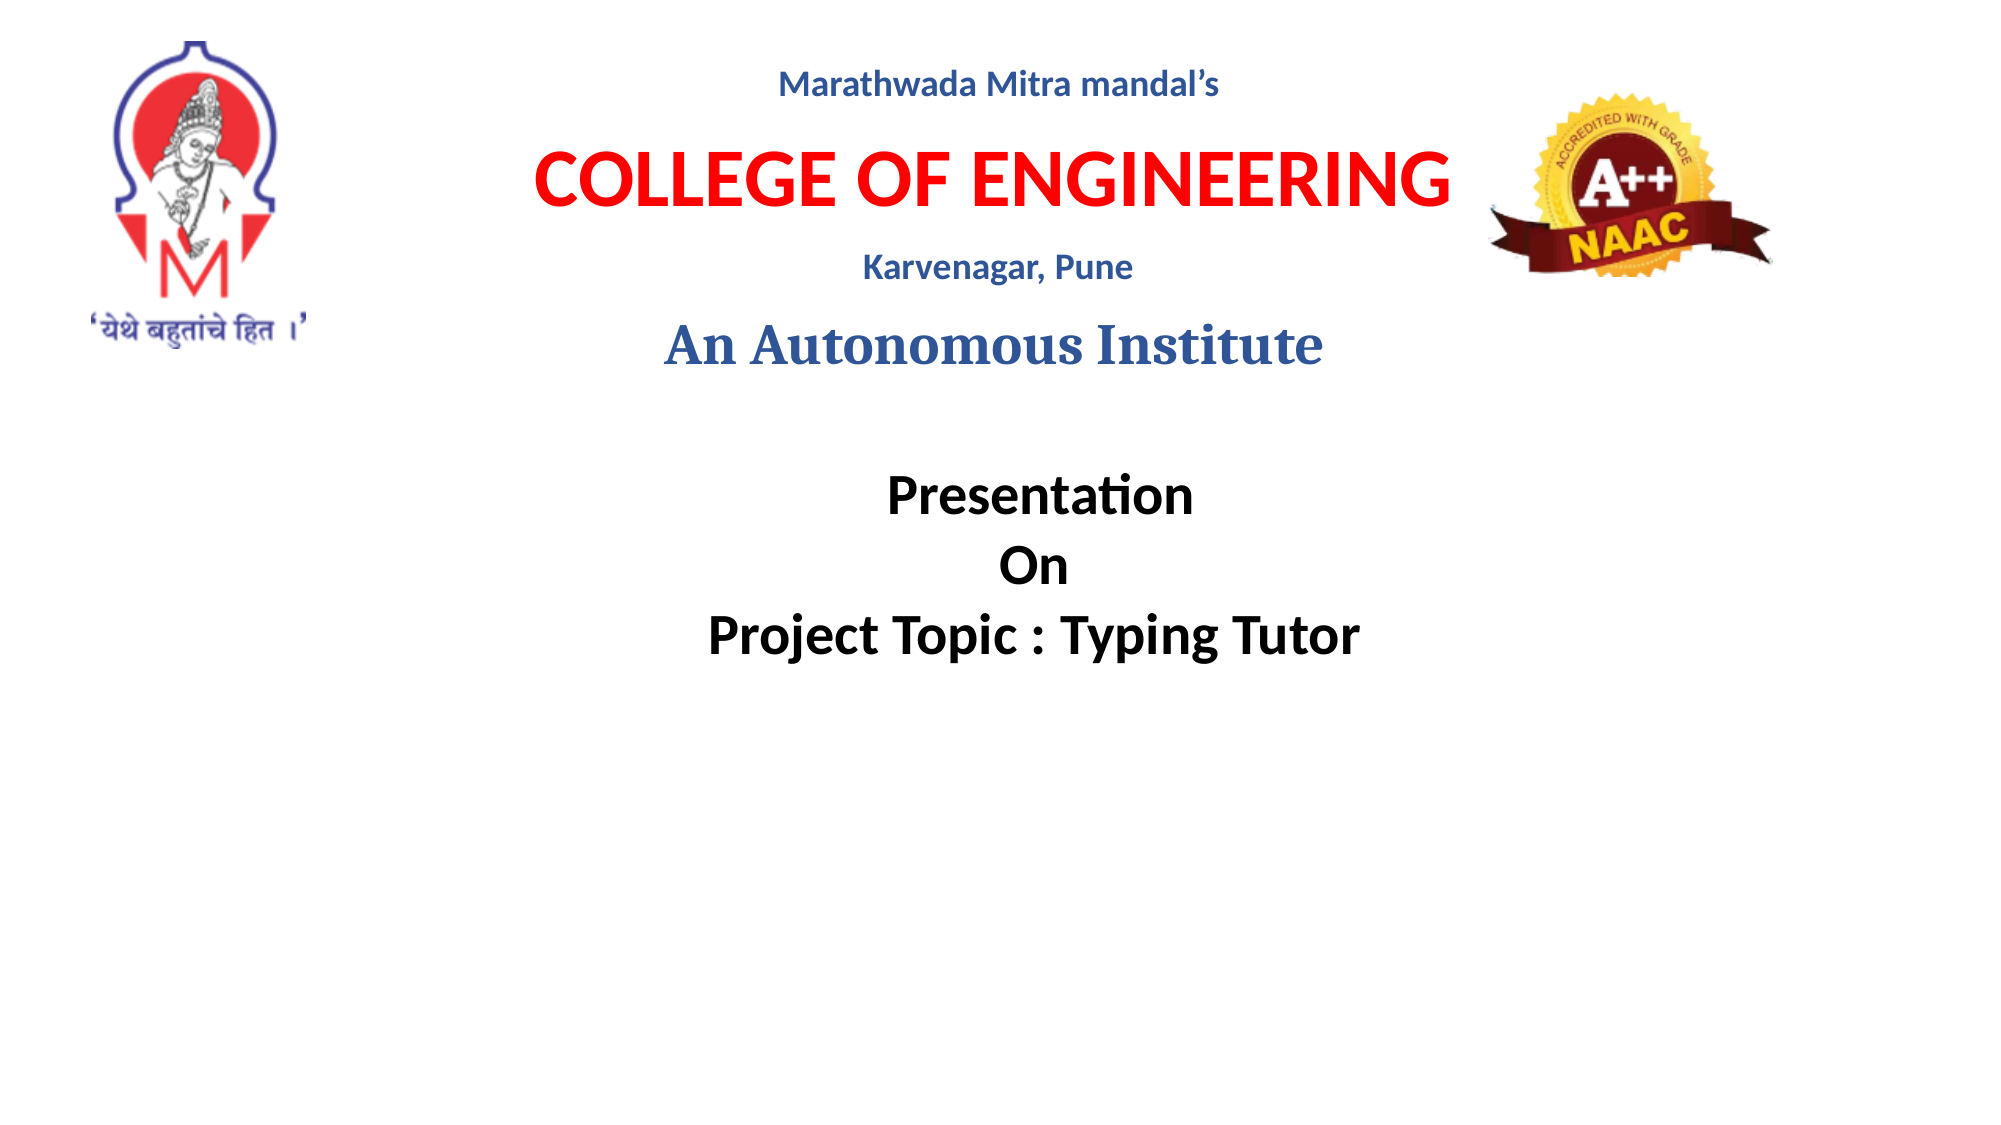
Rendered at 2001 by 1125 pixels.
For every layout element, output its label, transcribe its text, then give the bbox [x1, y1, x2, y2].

picture [1488, 93, 1773, 277]
text_box Marathwada Mitra mandal’s COLLEGE OF ENGINEERING Karvenagar, Pune An Autonomous Institute [499, 47, 1489, 448]
text_box Presentation On Project Topic : Typing Tutor [443, 448, 1639, 674]
picture [90, 41, 306, 349]
